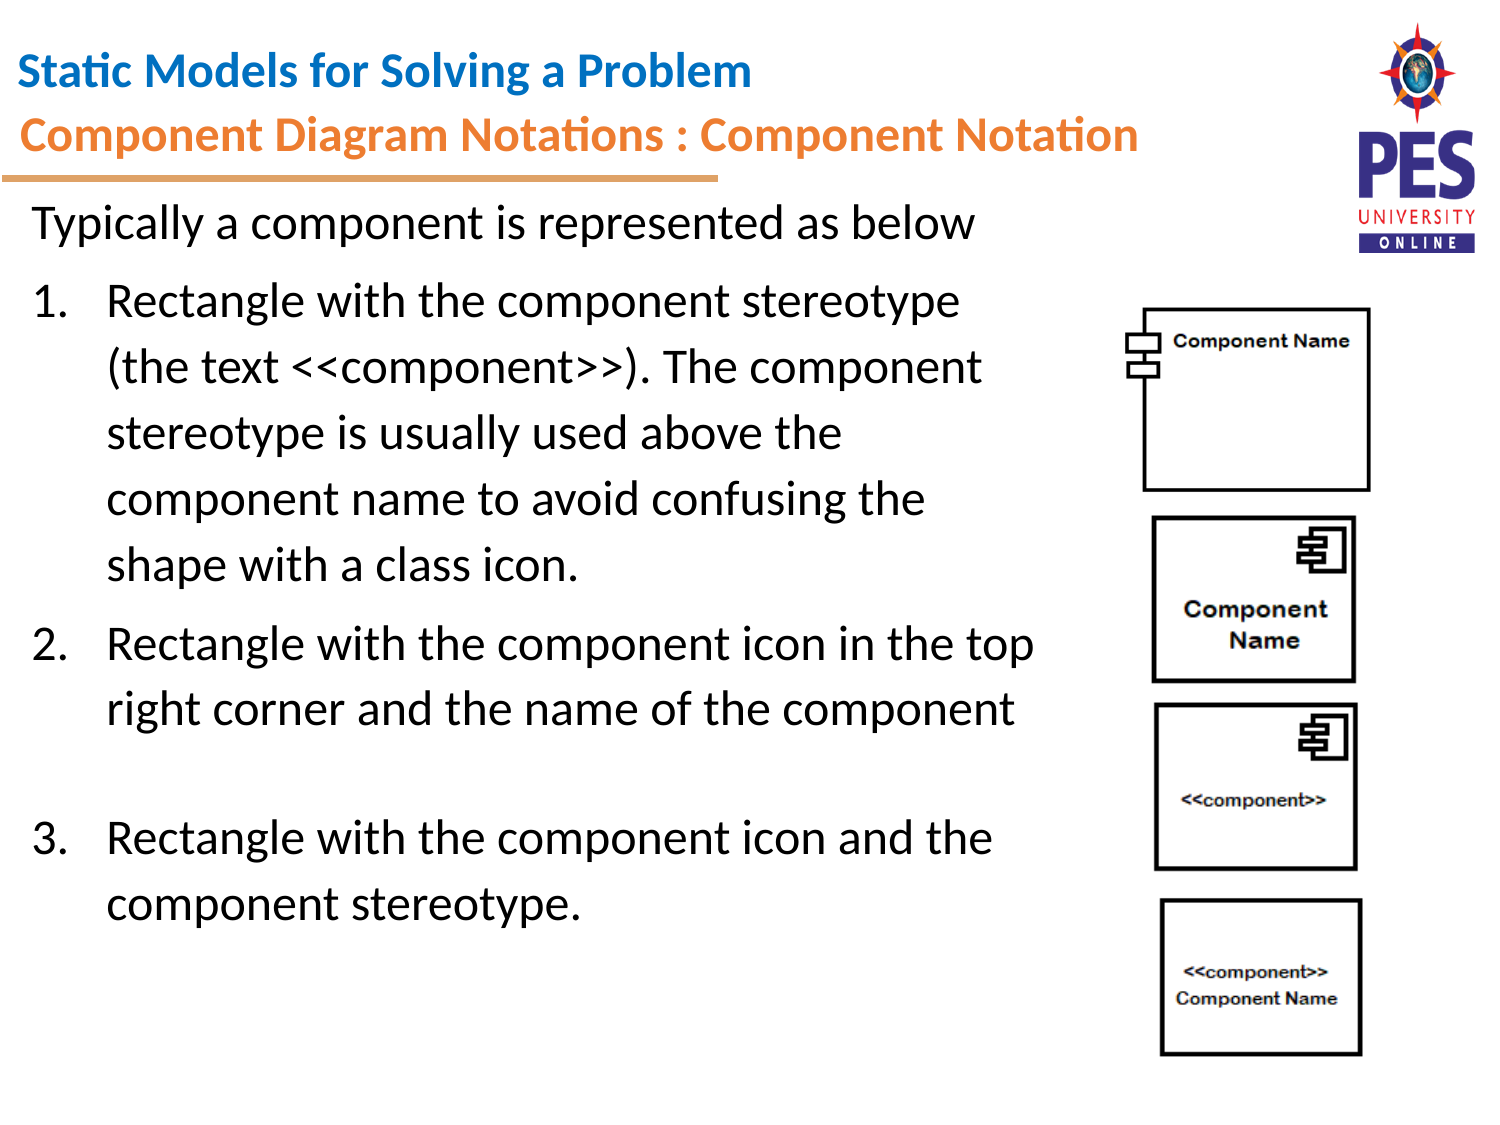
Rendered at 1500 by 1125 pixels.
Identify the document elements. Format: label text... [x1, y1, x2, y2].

picture [1154, 894, 1369, 1064]
picture [1359, 22, 1475, 253]
title Component Diagram Notations : Component Notation [4, 83, 1299, 188]
picture [1141, 508, 1369, 876]
picture [1119, 299, 1377, 498]
list Typically a component is represented as below Rectangle with the component stereotype (the text <<component>>). The component stereotype is usually used above the component name to avoid confusing the shape with a class icon. Rectangle with the component icon in the top right corner and the name of the component Rectangle with the component icon and the component stereotype. [8, 175, 1126, 1094]
